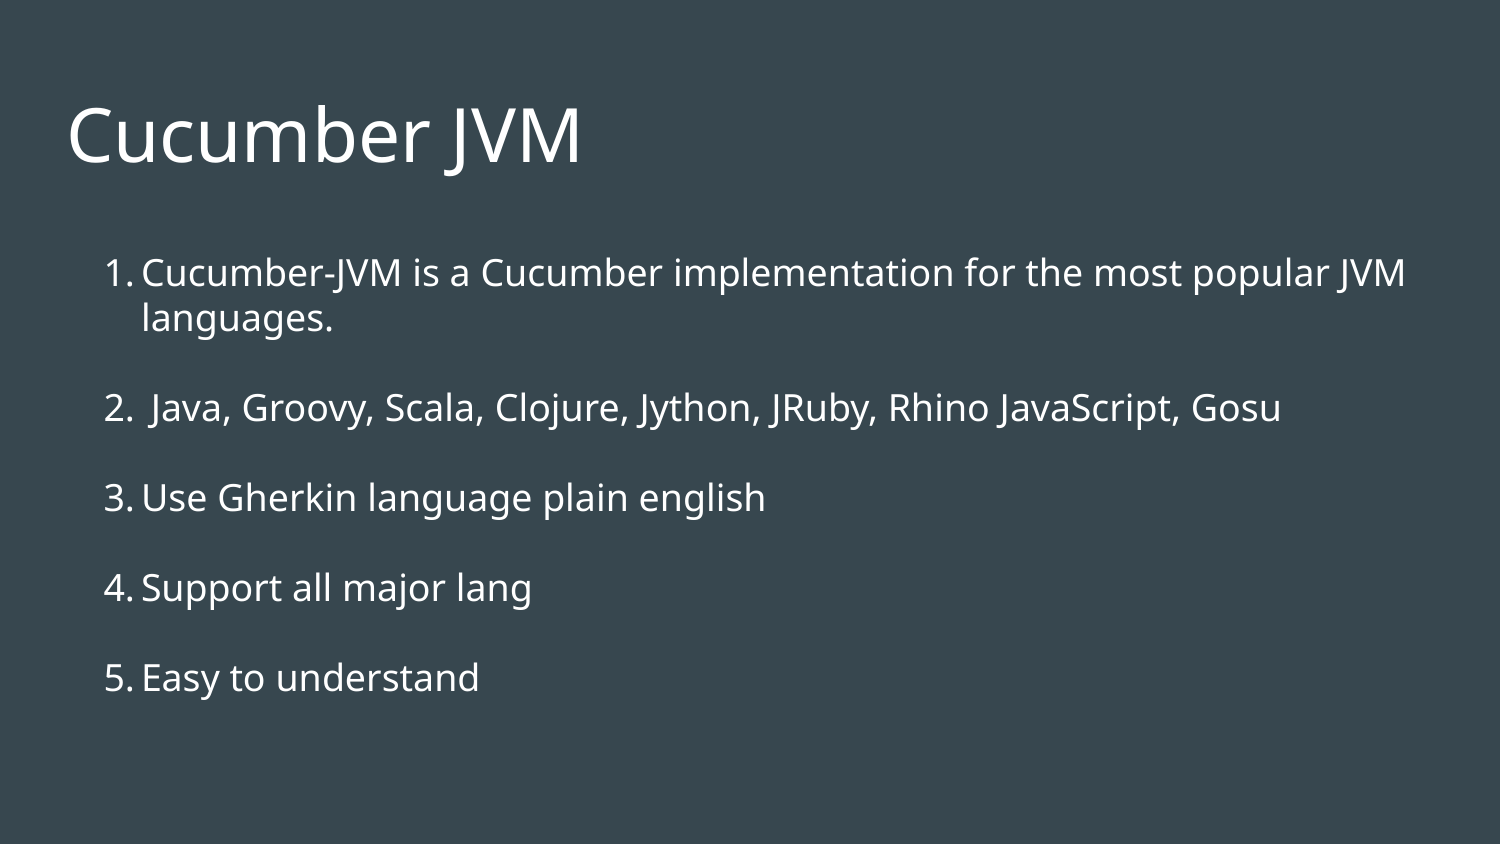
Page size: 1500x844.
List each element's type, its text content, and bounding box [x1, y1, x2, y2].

list Cucumber-JVM is a Cucumber implementation for the most popular JVM languages. Java, Groovy, Scala, Clojure, Jython, JRuby, Rhino JavaScript, Gosu Use Gherkin language plain english Support all major lang Easy to understand [51, 189, 1449, 750]
title Cucumber JVM [51, 72, 1449, 167]
